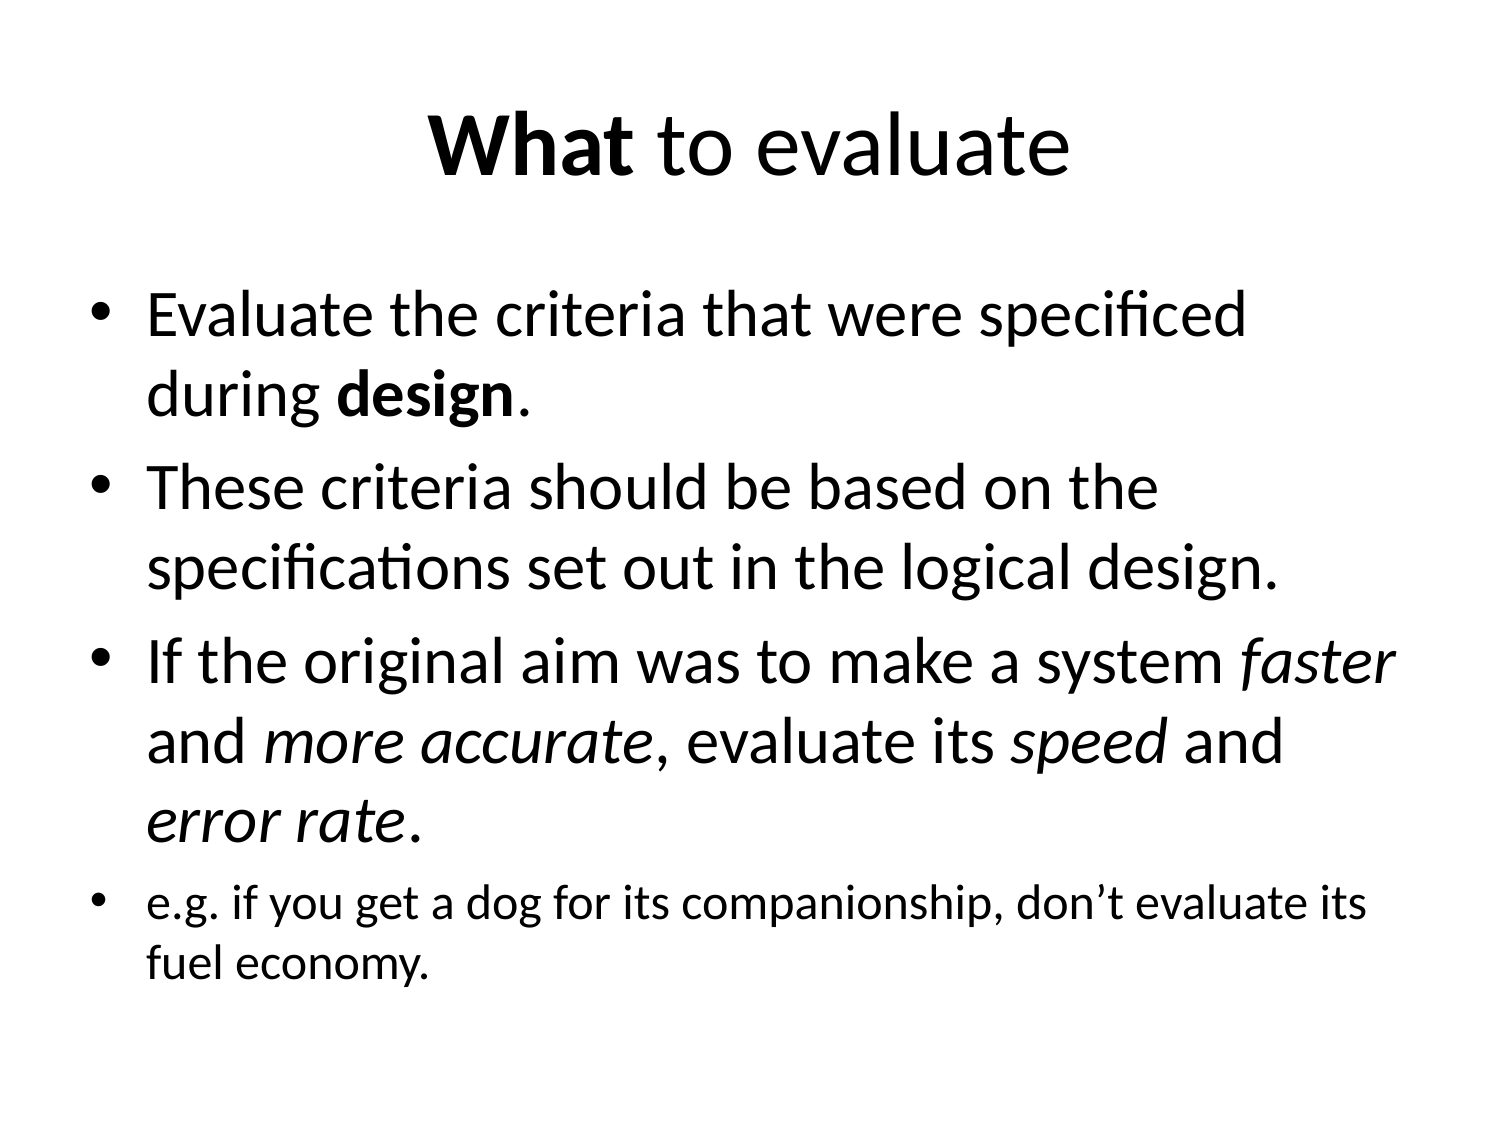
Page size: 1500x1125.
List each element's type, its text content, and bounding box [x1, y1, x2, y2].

title What to evaluate [75, 45, 1425, 233]
list Evaluate the criteria that were specificed during design. These criteria should be based on the specifications set out in the logical design. If the original aim was to make a system faster and more accurate, evaluate its speed and error rate. e.g. if you get a dog for its companionship, don’t evaluate its fuel economy. [75, 262, 1425, 1005]
